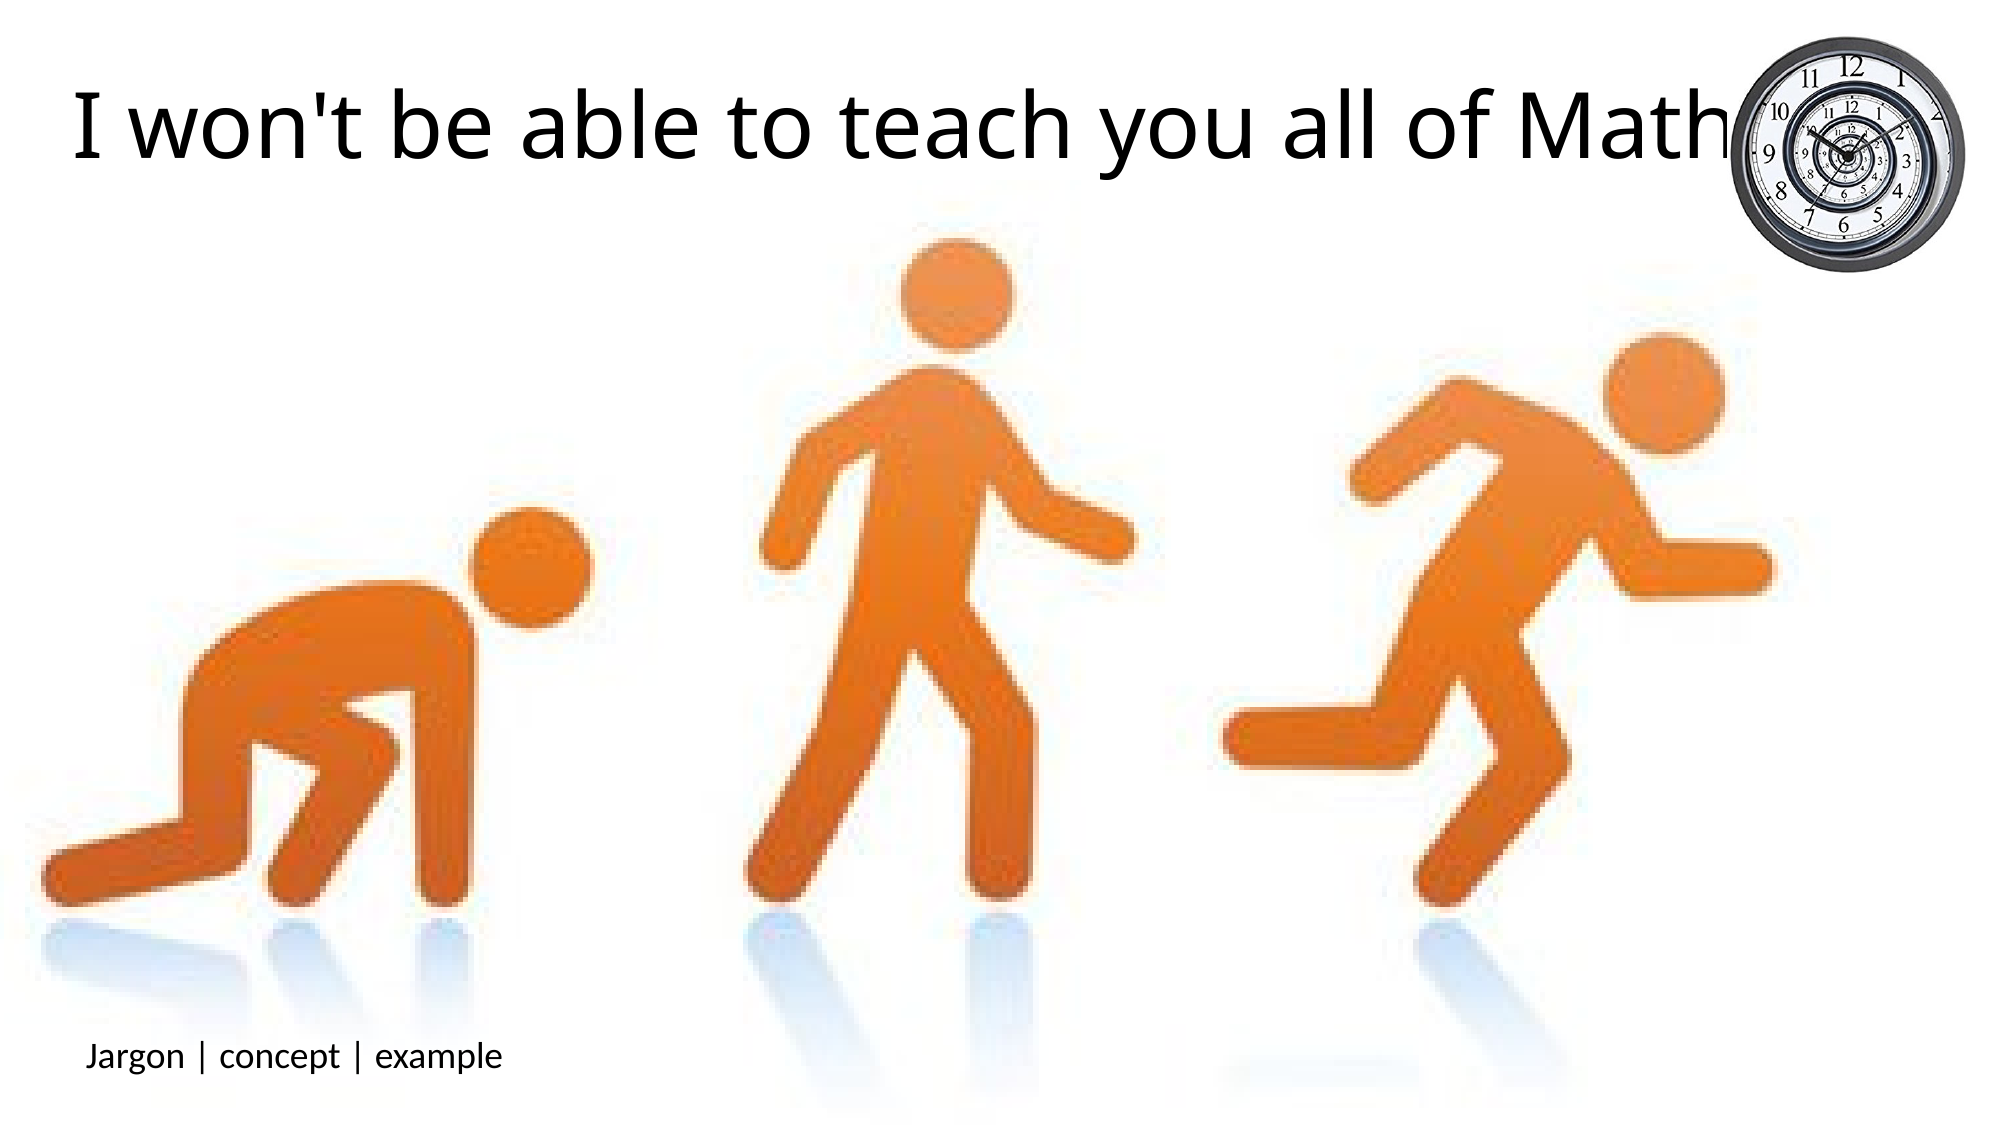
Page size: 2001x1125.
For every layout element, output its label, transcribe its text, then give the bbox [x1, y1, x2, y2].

text_box I won't be able to teach you all of Math [57, 19, 1783, 180]
picture [0, 33, 1968, 1125]
